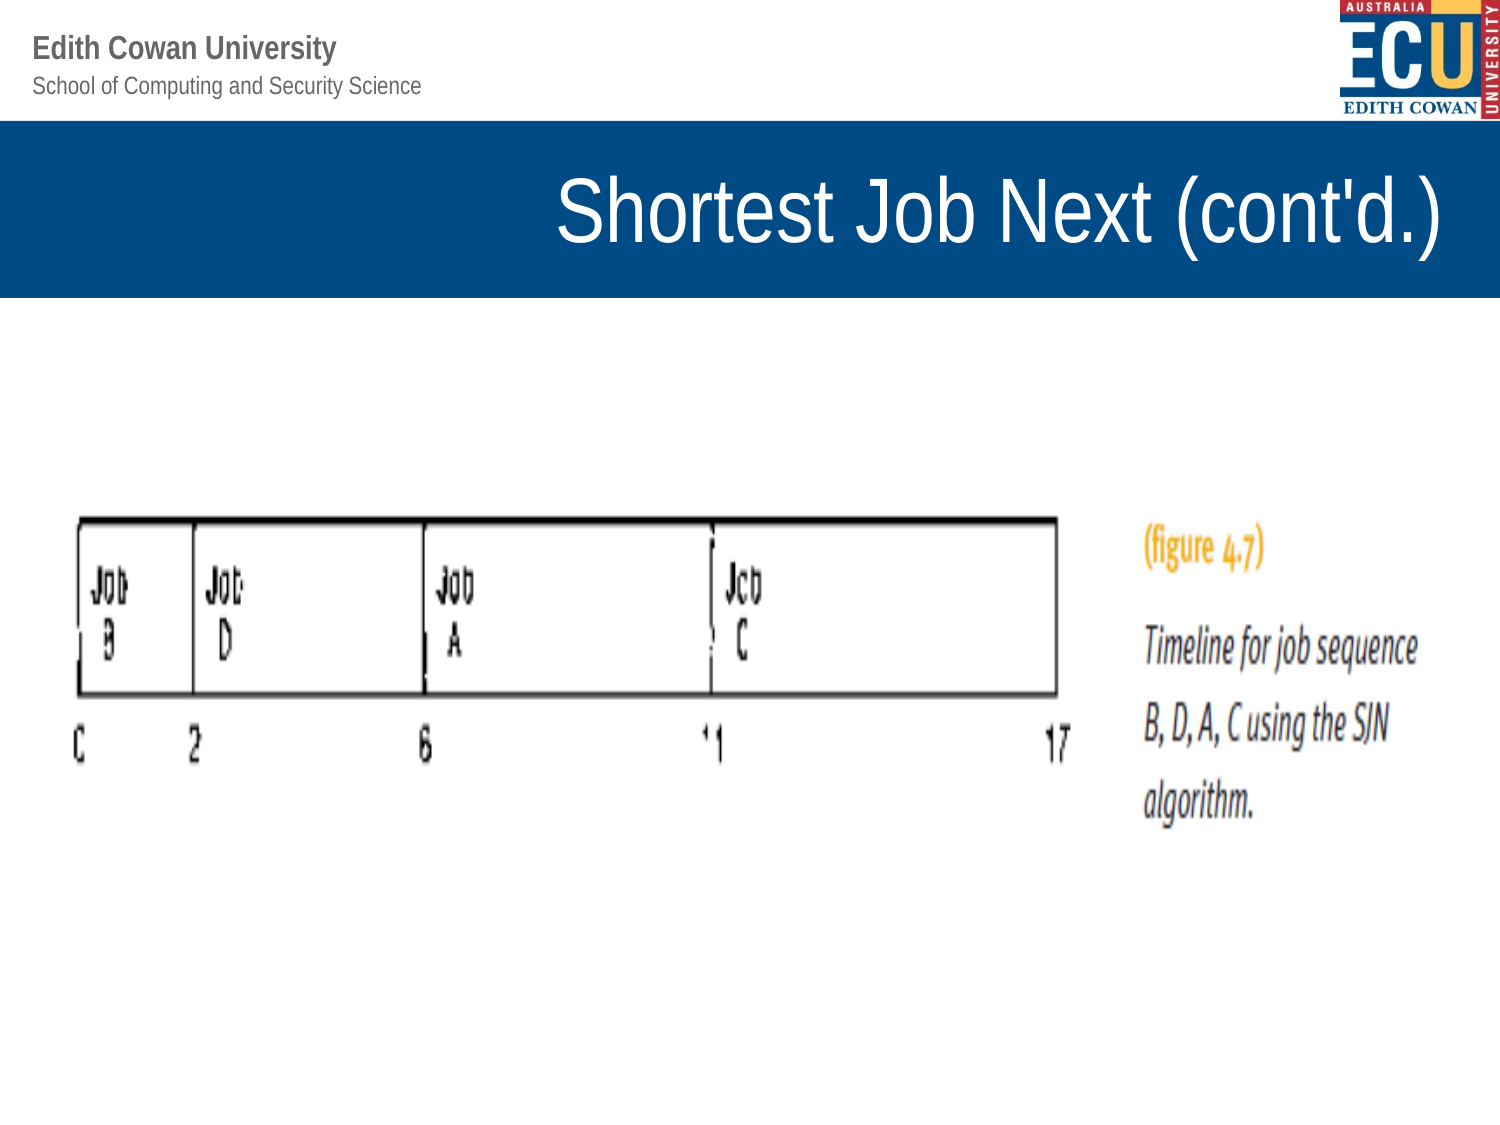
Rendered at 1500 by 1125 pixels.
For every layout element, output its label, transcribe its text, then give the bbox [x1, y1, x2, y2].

picture [1340, 0, 1500, 119]
picture [49, 462, 1430, 876]
title Shortest Job Next (cont'd.) [40, 123, 1460, 289]
